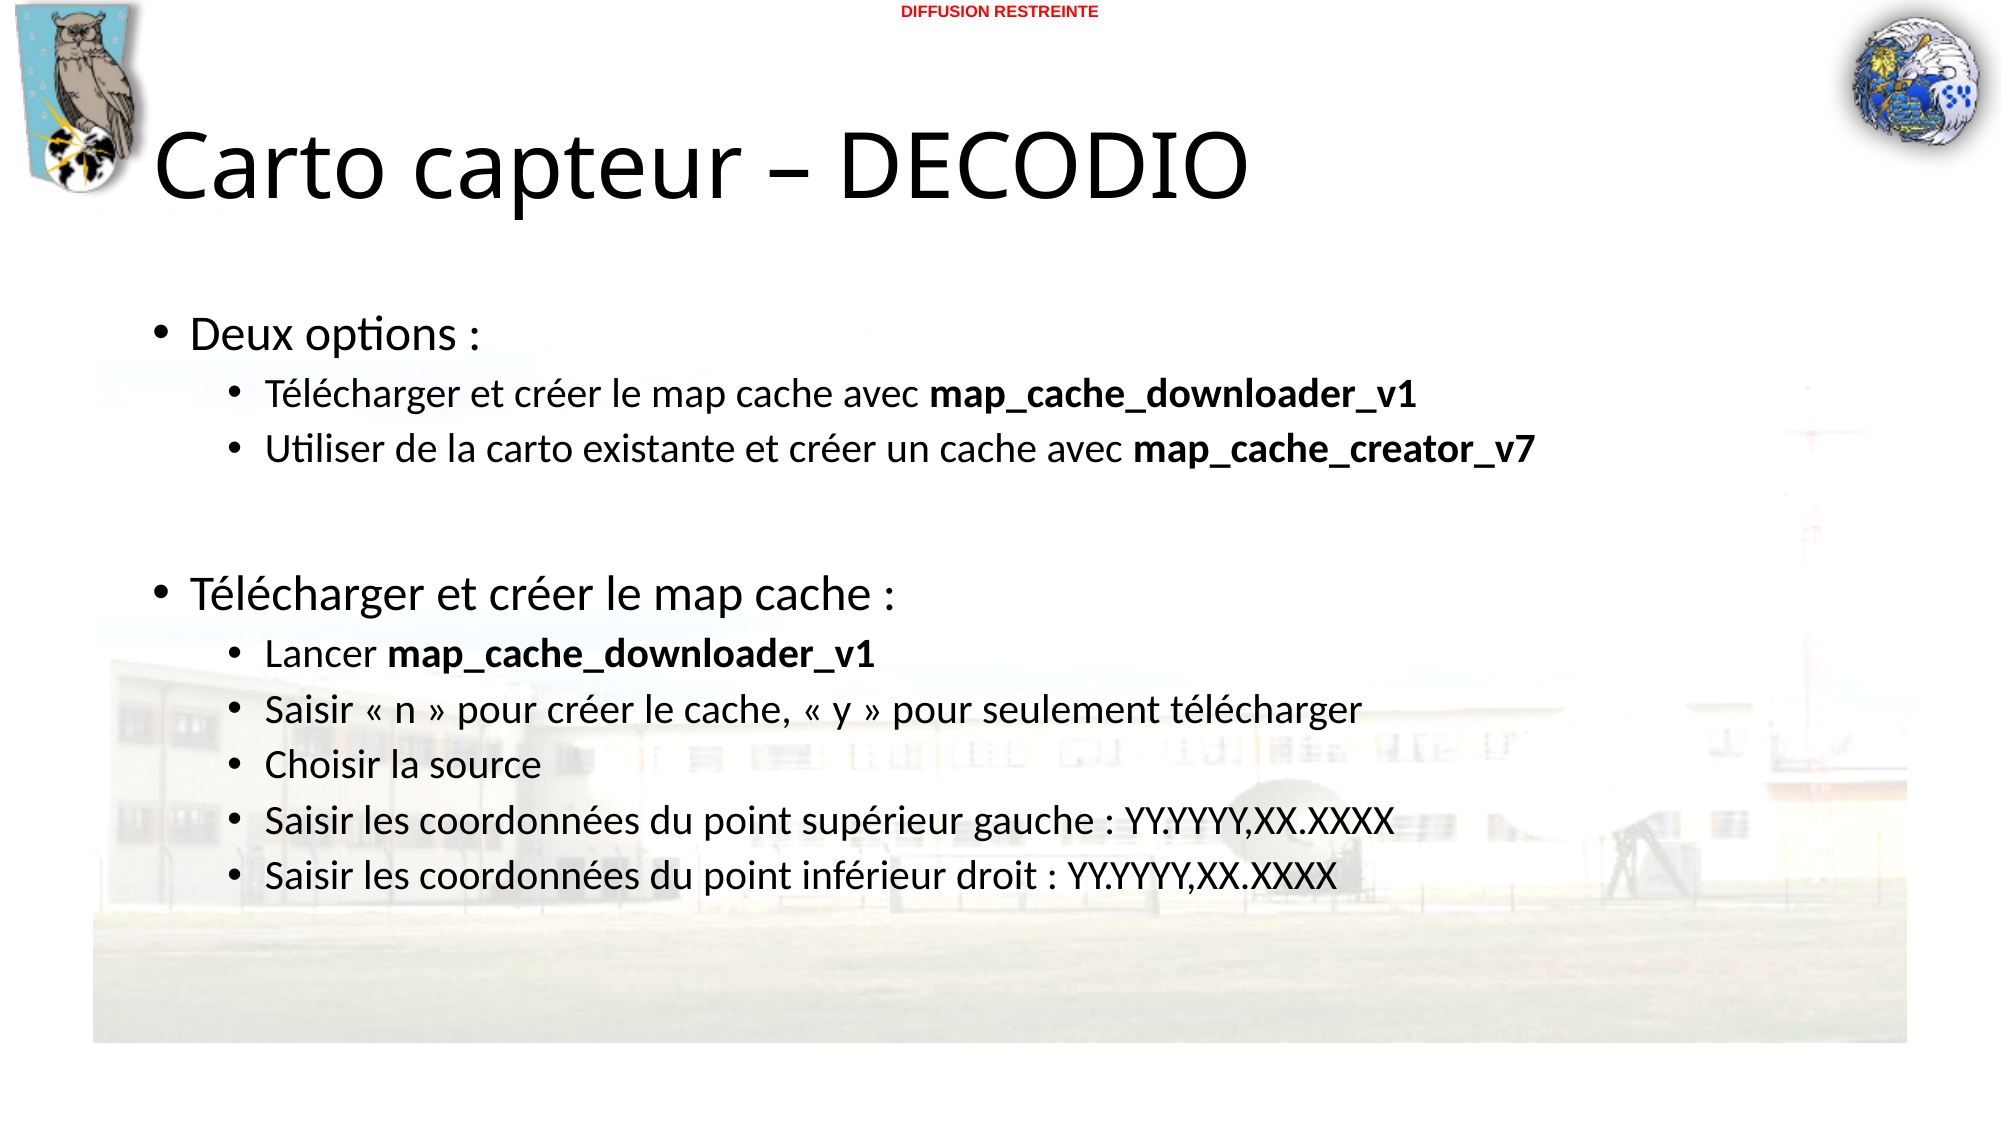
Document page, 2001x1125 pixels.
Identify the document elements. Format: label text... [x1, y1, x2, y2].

picture [1850, 16, 1983, 147]
list Deux options : Télécharger et créer le map cache avec map_cache_downloader_v1 Utiliser de la carto existante et créer un cache avec map_cache_creator_v7 Télécharger et créer le map cache : Lancer map_cache_downloader_v1 Saisir « n » pour créer le cache, « y » pour seulement télécharger Choisir la source Saisir les coordonnées du point supérieur gauche : YY.YYYY,XX.XXXX Saisir les coordonnées du point inférieur droit : YY.YYYY,XX.XXXX [137, 299, 1863, 1078]
picture [14, 4, 136, 193]
title Carto capteur – DECODIO [137, 59, 1863, 278]
